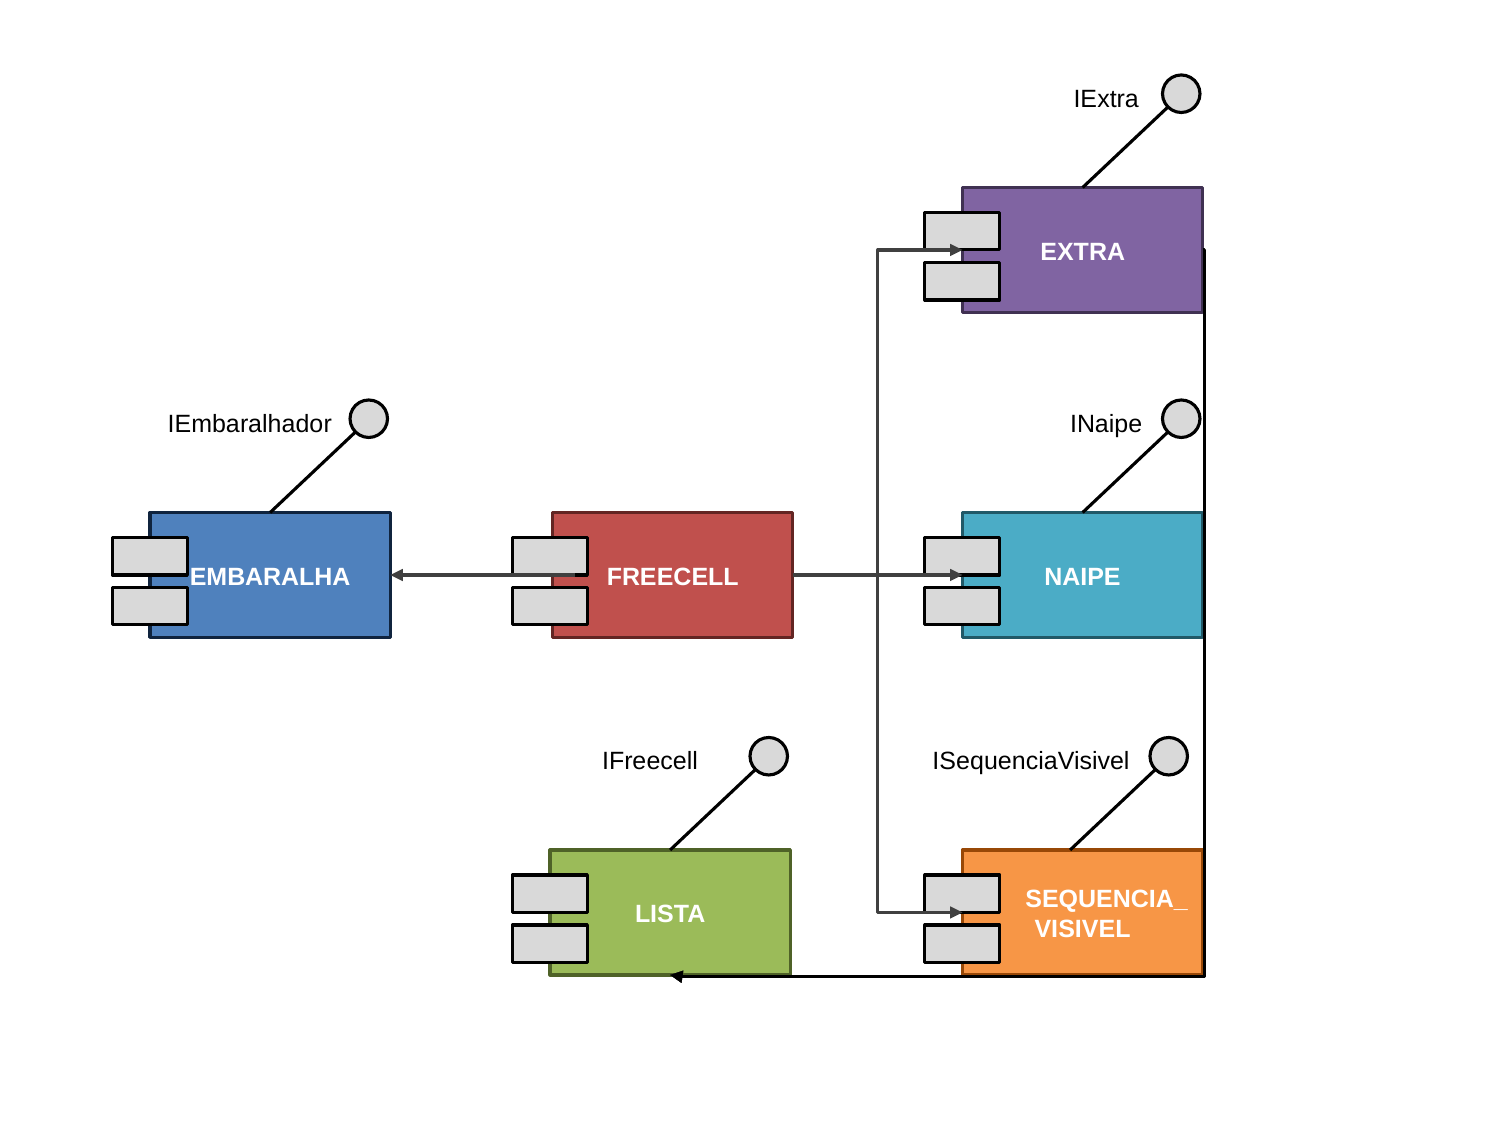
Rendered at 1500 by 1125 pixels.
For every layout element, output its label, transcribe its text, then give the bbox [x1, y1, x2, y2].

text_box LISTA [548, 848, 663, 977]
text_box [350, 397, 390, 440]
text_box IExtra [1050, 75, 1163, 120]
text_box [1163, 72, 1203, 115]
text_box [112, 537, 188, 626]
text_box IEmbaralhador [150, 399, 350, 445]
text_box EMBARALHA [148, 510, 392, 640]
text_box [269, 431, 356, 513]
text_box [924, 212, 1001, 248]
text_box EXTRA [960, 185, 1205, 248]
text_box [512, 874, 588, 963]
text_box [669, 249, 1204, 976]
text_box IFreecell [549, 737, 663, 783]
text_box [1082, 106, 1169, 188]
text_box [512, 537, 588, 626]
text_box FREECELL [550, 510, 664, 640]
